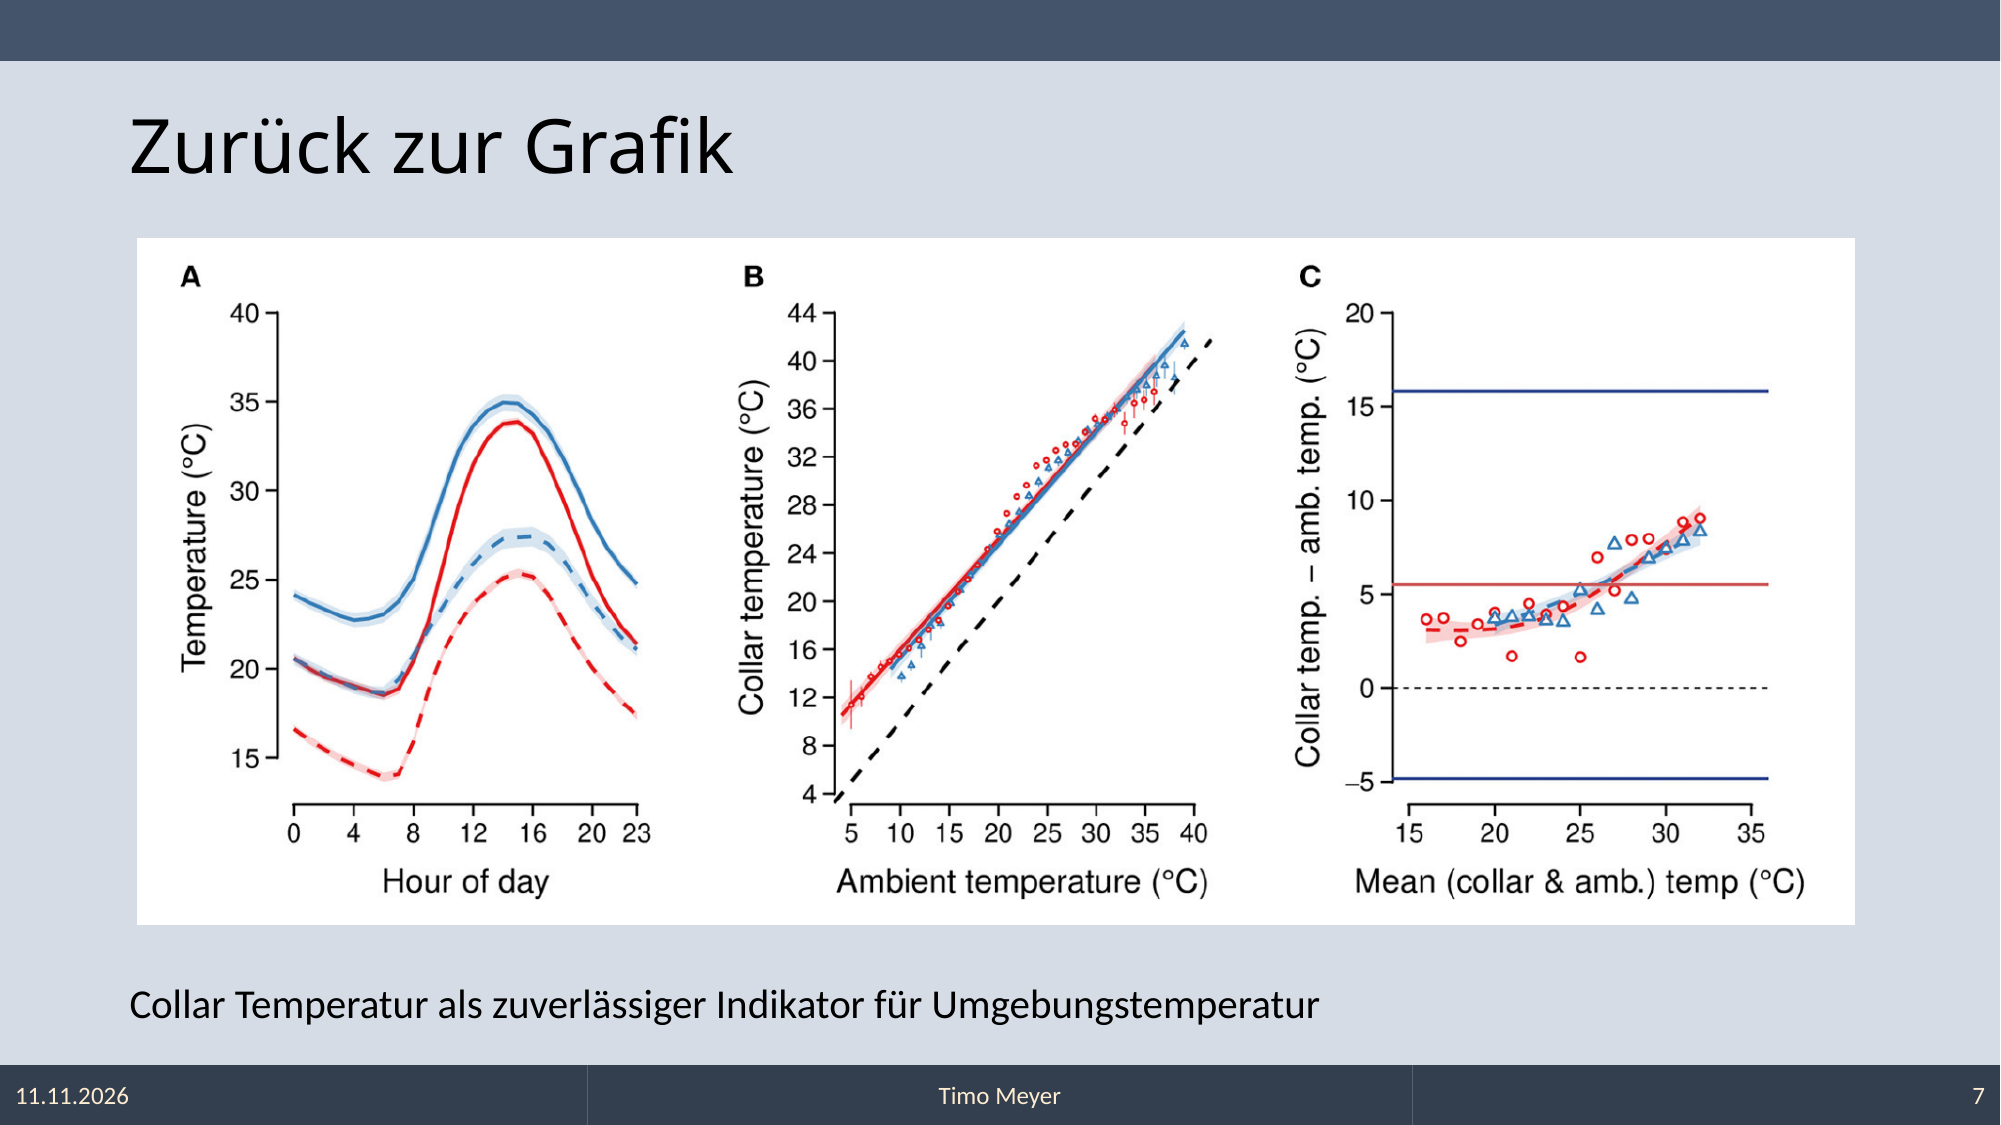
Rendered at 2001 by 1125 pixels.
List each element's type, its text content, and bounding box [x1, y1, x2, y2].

slide_number 7 [1412, 1065, 2000, 1125]
title Zurück zur Grafik [114, 59, 1863, 239]
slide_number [0, 1065, 587, 1125]
footer Timo Meyer [587, 1065, 1412, 1125]
list Collar Temperatur als zuverlässiger Indikator für Umgebungstemperatur [114, 277, 1863, 1040]
picture [137, 238, 1855, 926]
